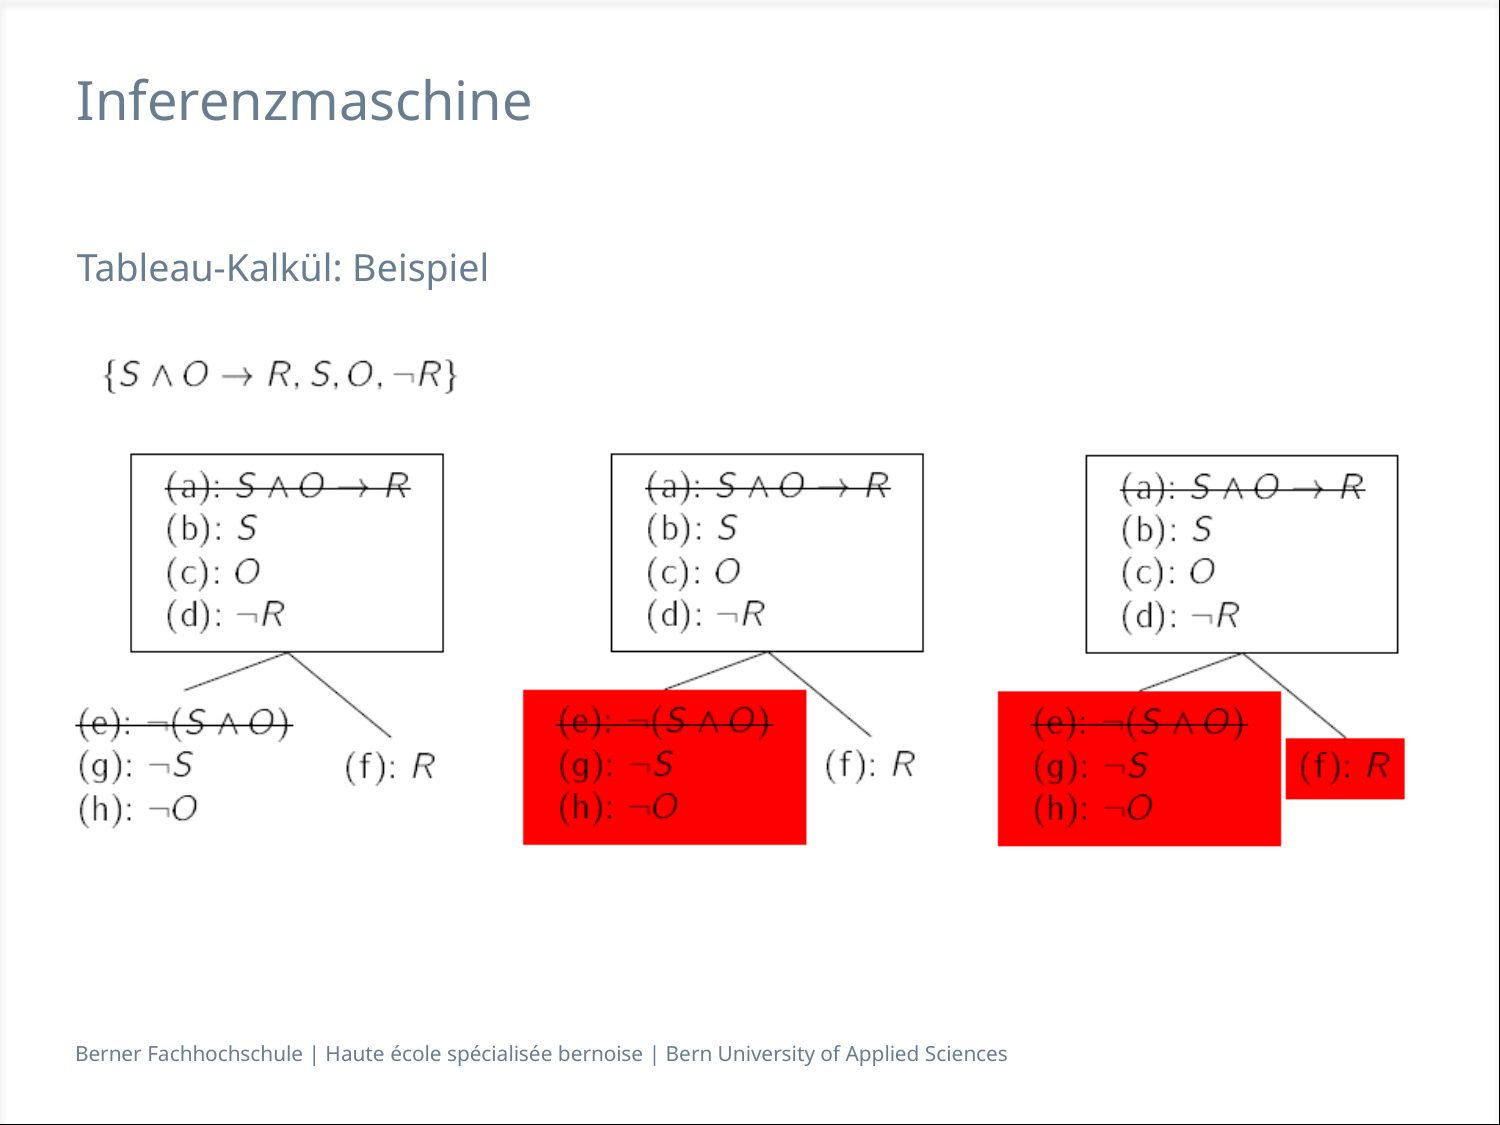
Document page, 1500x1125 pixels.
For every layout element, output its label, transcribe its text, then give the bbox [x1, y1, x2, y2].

picture [93, 343, 466, 406]
list [76, 354, 1406, 1004]
picture [513, 438, 1466, 870]
list Tableau-Kalkül: Beispiel [76, 236, 1406, 325]
picture [60, 424, 499, 841]
title Inferenzmaschine [76, 59, 1406, 148]
